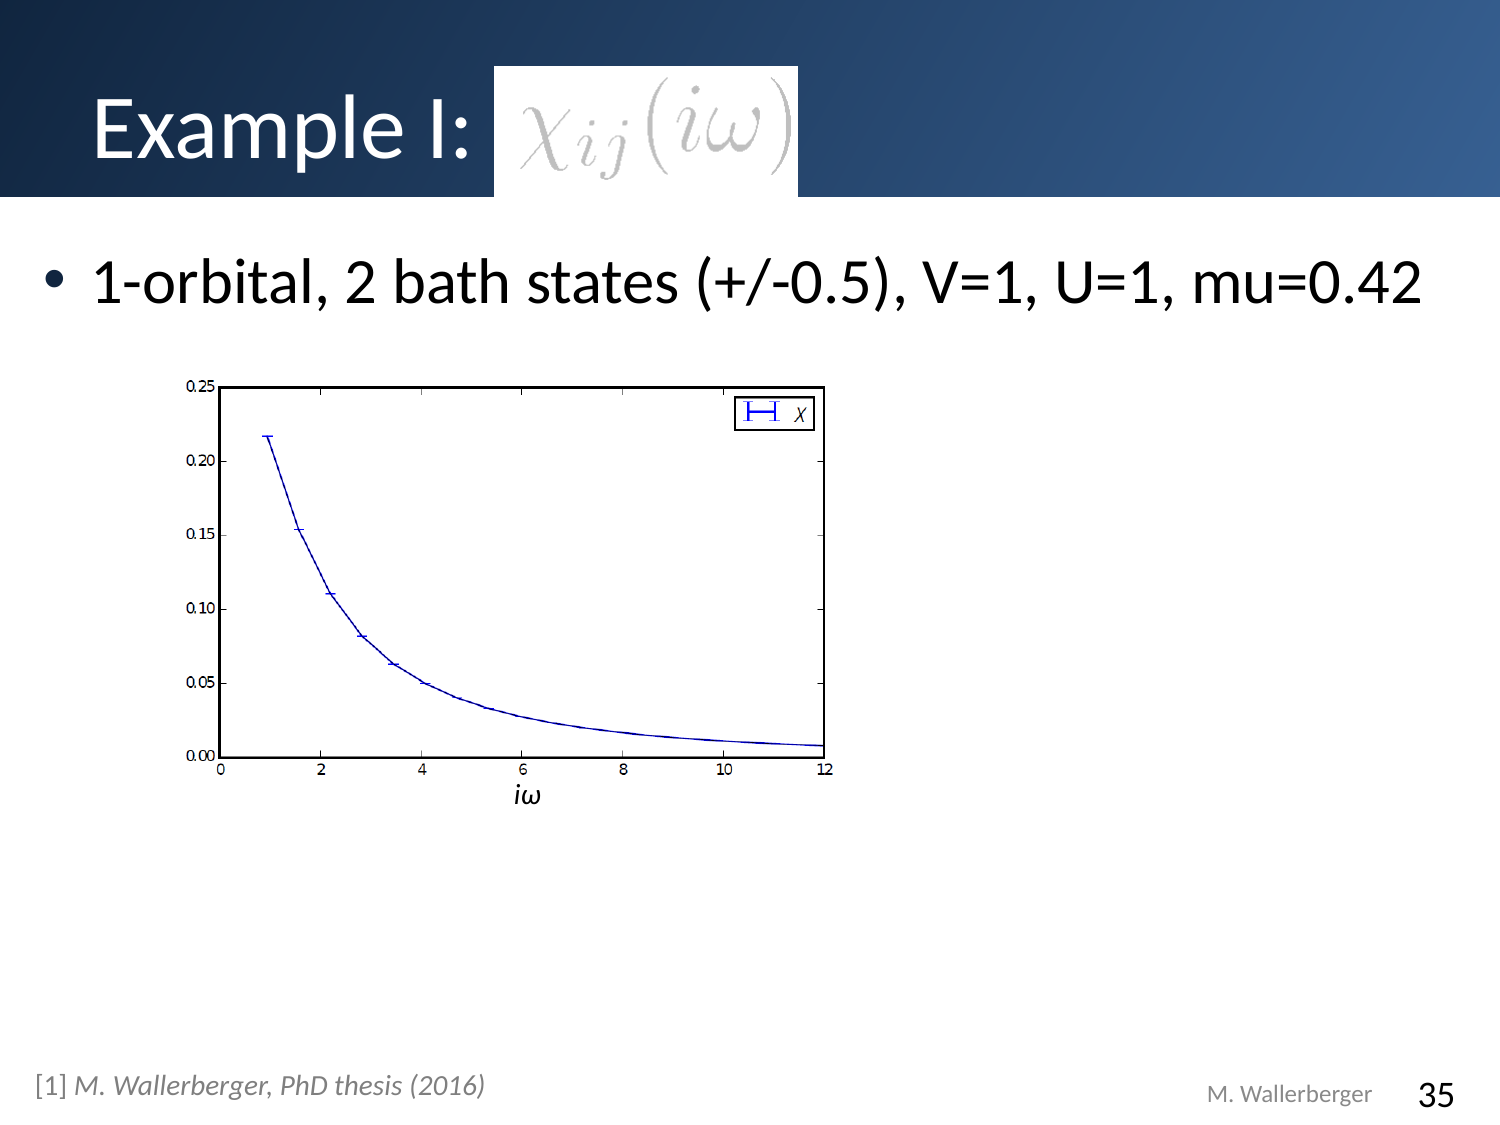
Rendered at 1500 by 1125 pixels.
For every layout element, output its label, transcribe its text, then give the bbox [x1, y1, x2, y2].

title Example I: [76, 30, 1471, 185]
text_box 35 [1399, 1070, 1471, 1115]
picture [494, 66, 798, 197]
list 1-orbital, 2 bath states (+/-0.5), V=1, U=1, mu=0.42 [28, 231, 1471, 409]
text_box M. Wallerberger [29, 1070, 1388, 1115]
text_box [170, 361, 855, 811]
text_box [1] M. Wallerberger, PhD thesis (2016) [19, 1058, 502, 1109]
